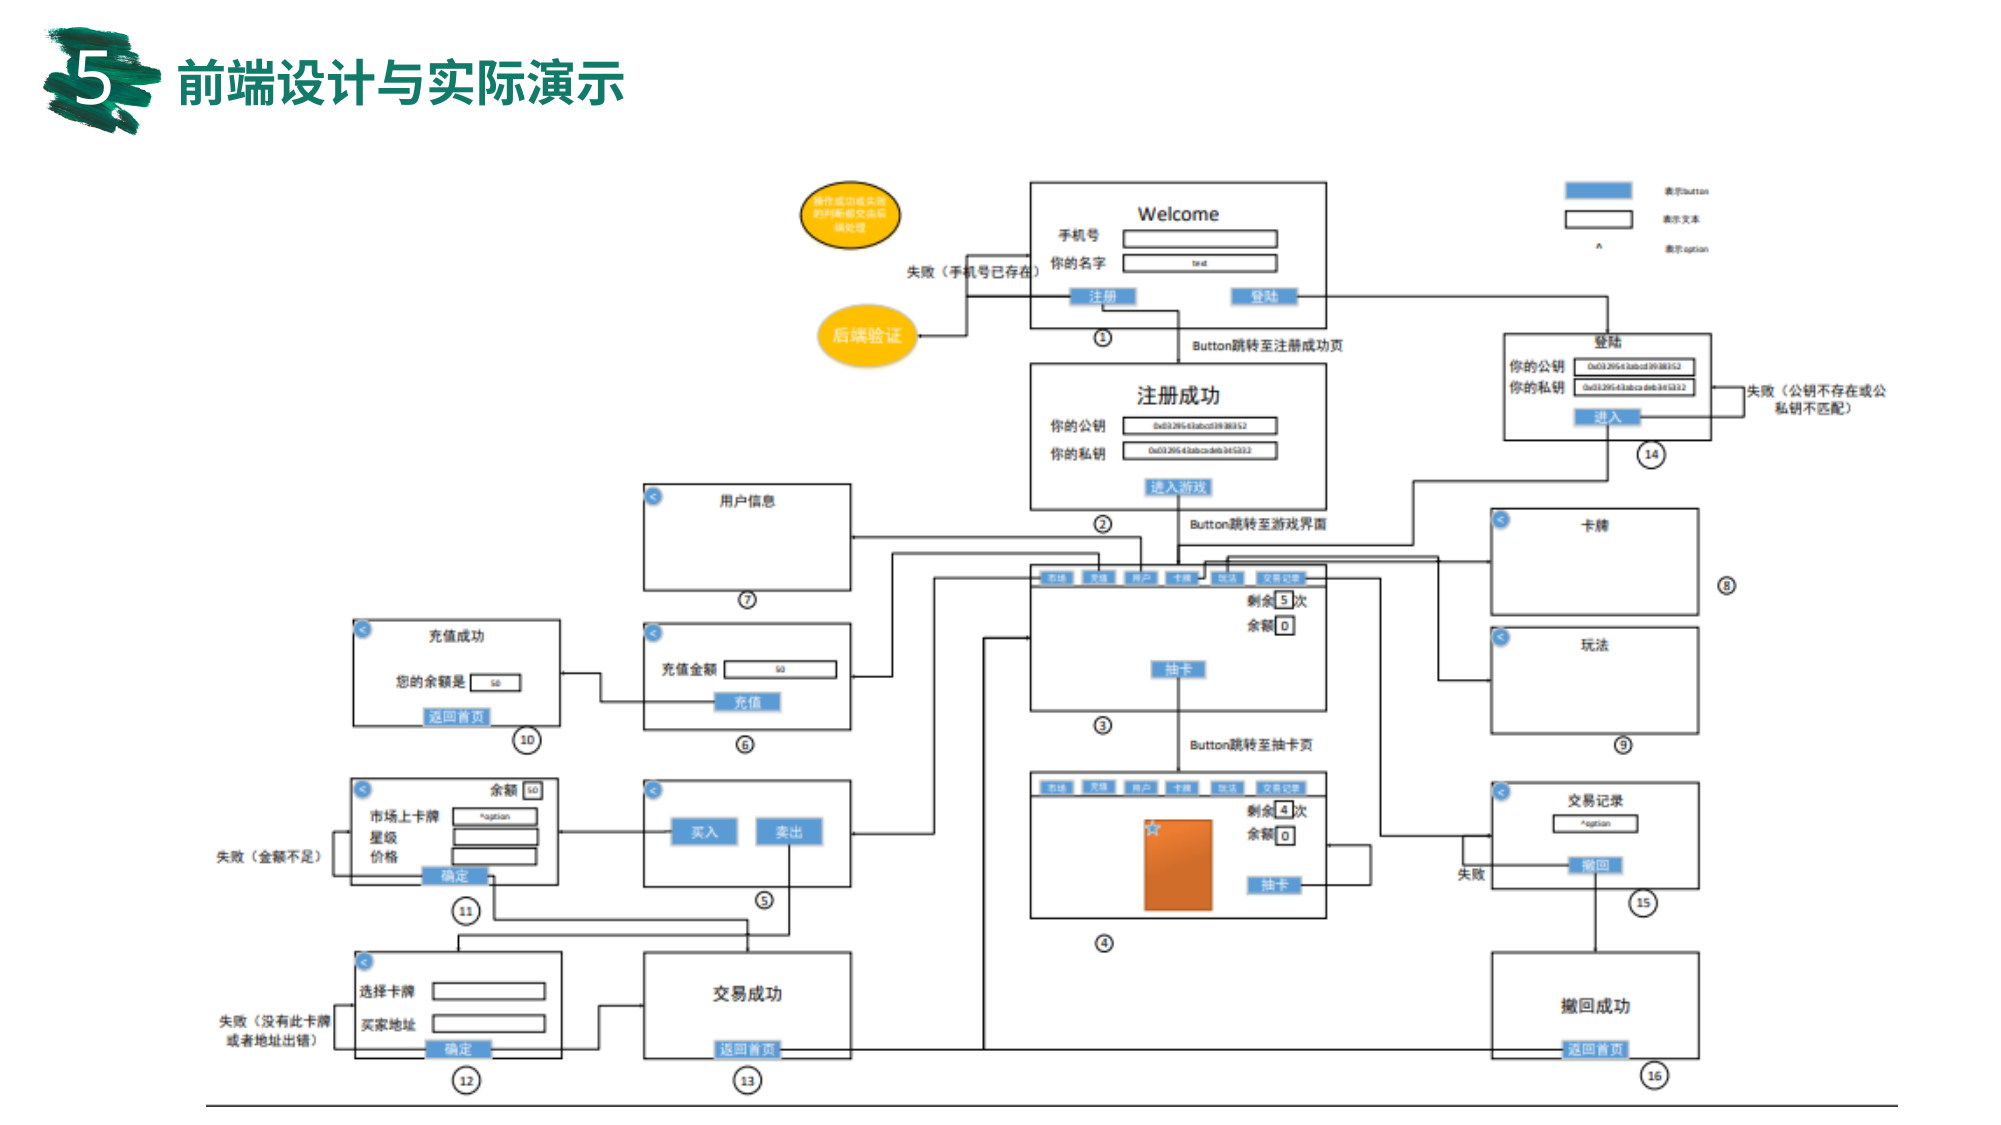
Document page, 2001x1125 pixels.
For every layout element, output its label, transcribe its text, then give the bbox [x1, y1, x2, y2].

picture [206, 179, 1898, 1107]
text_box 前端设计与实际演示 [168, 43, 655, 119]
picture [42, 25, 163, 136]
